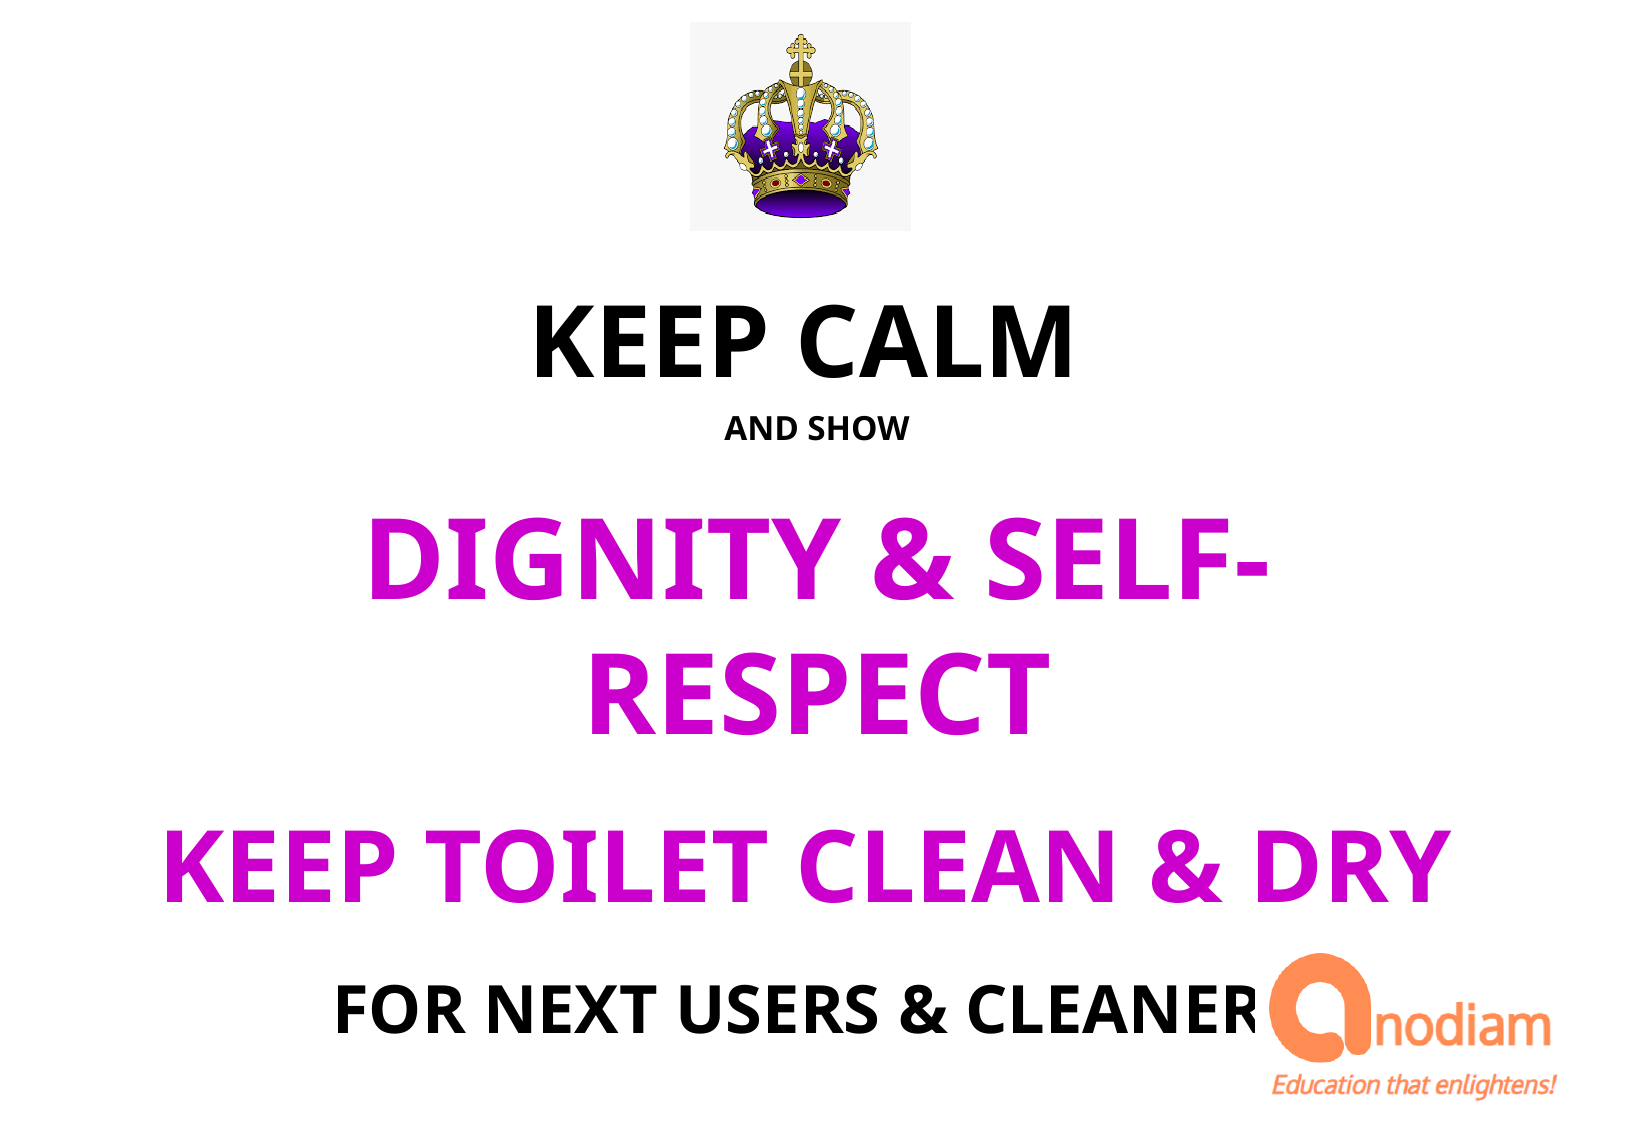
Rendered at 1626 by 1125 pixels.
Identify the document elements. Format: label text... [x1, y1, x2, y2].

text_box KEEP CALM AND SHOW DIGNITY & SELF-RESPECT KEEP TOILET CLEAN & DRY FOR NEXT USERS & CLEANERS [118, 270, 1516, 1055]
picture [690, 22, 911, 231]
picture [1255, 953, 1566, 1107]
